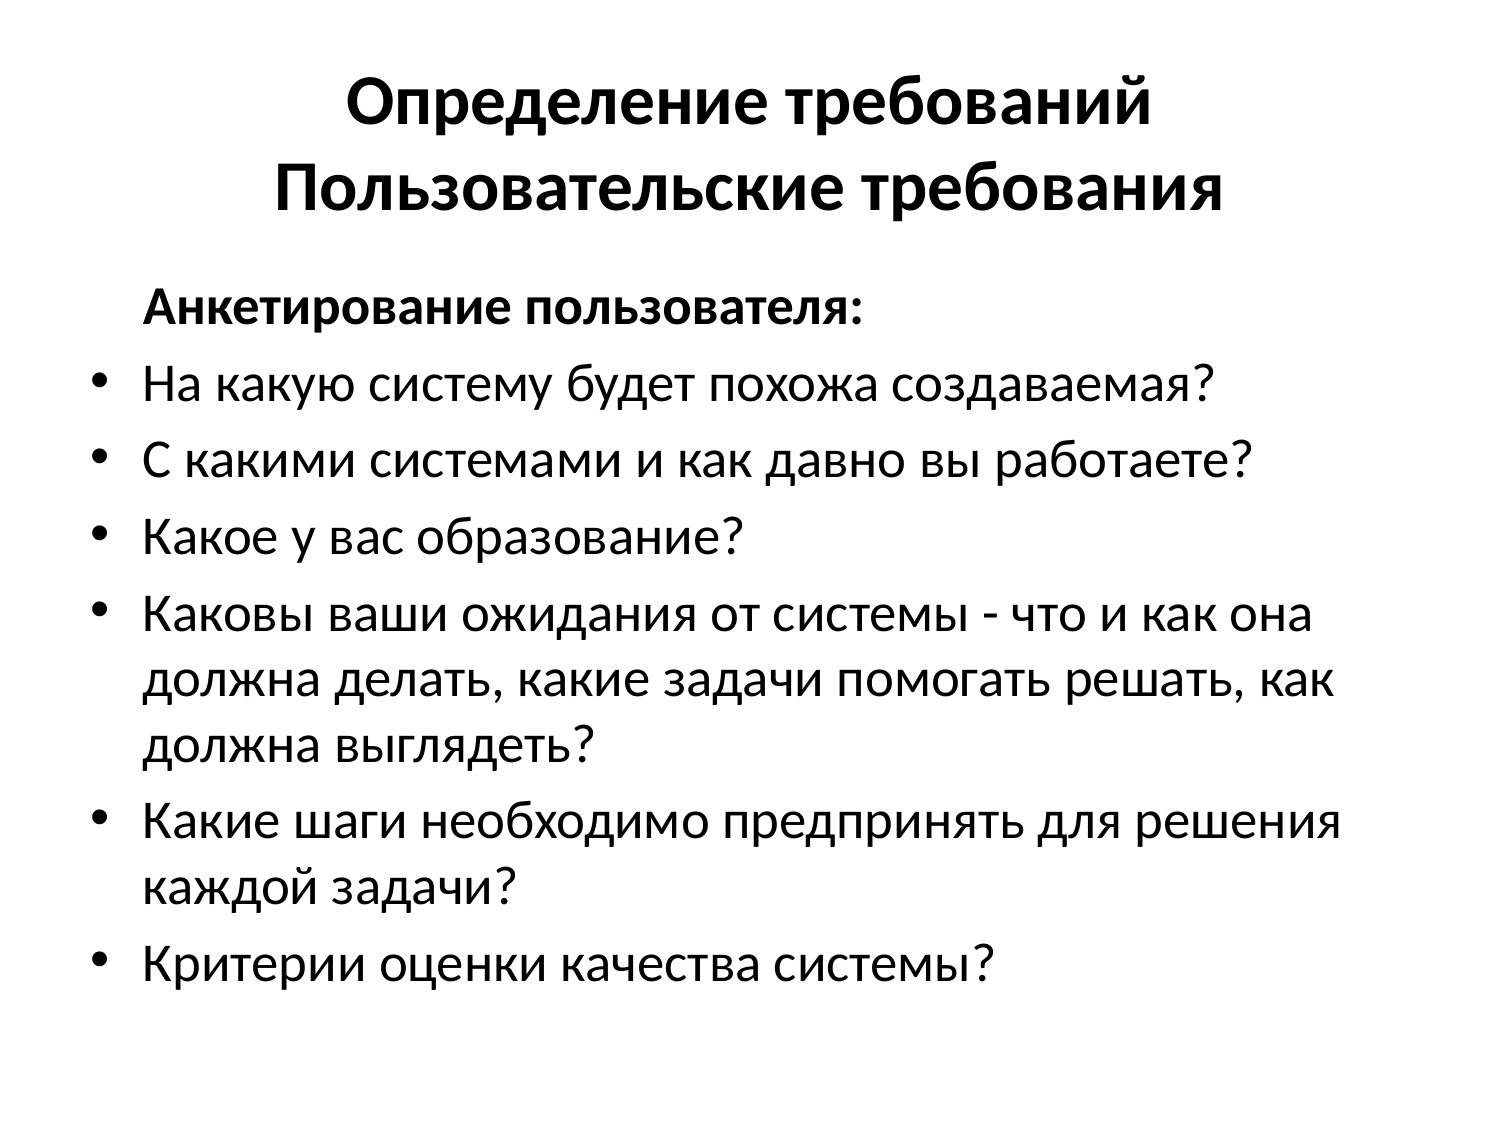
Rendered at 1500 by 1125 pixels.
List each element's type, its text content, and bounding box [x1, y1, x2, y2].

title Определение требований Пользовательские требования [75, 45, 1425, 233]
list Анкетирование пользователя: На какую систему будет похожа создаваемая? С какими системами и как давно вы работаете? Какое у вас образование? Каковы ваши ожидания от системы - что и как она должна делать, какие задачи помогать решать, как должна выглядеть? Какие шаги необходимо предпринять для решения каждой задачи? Критерии оценки качества системы? [75, 262, 1425, 1005]
